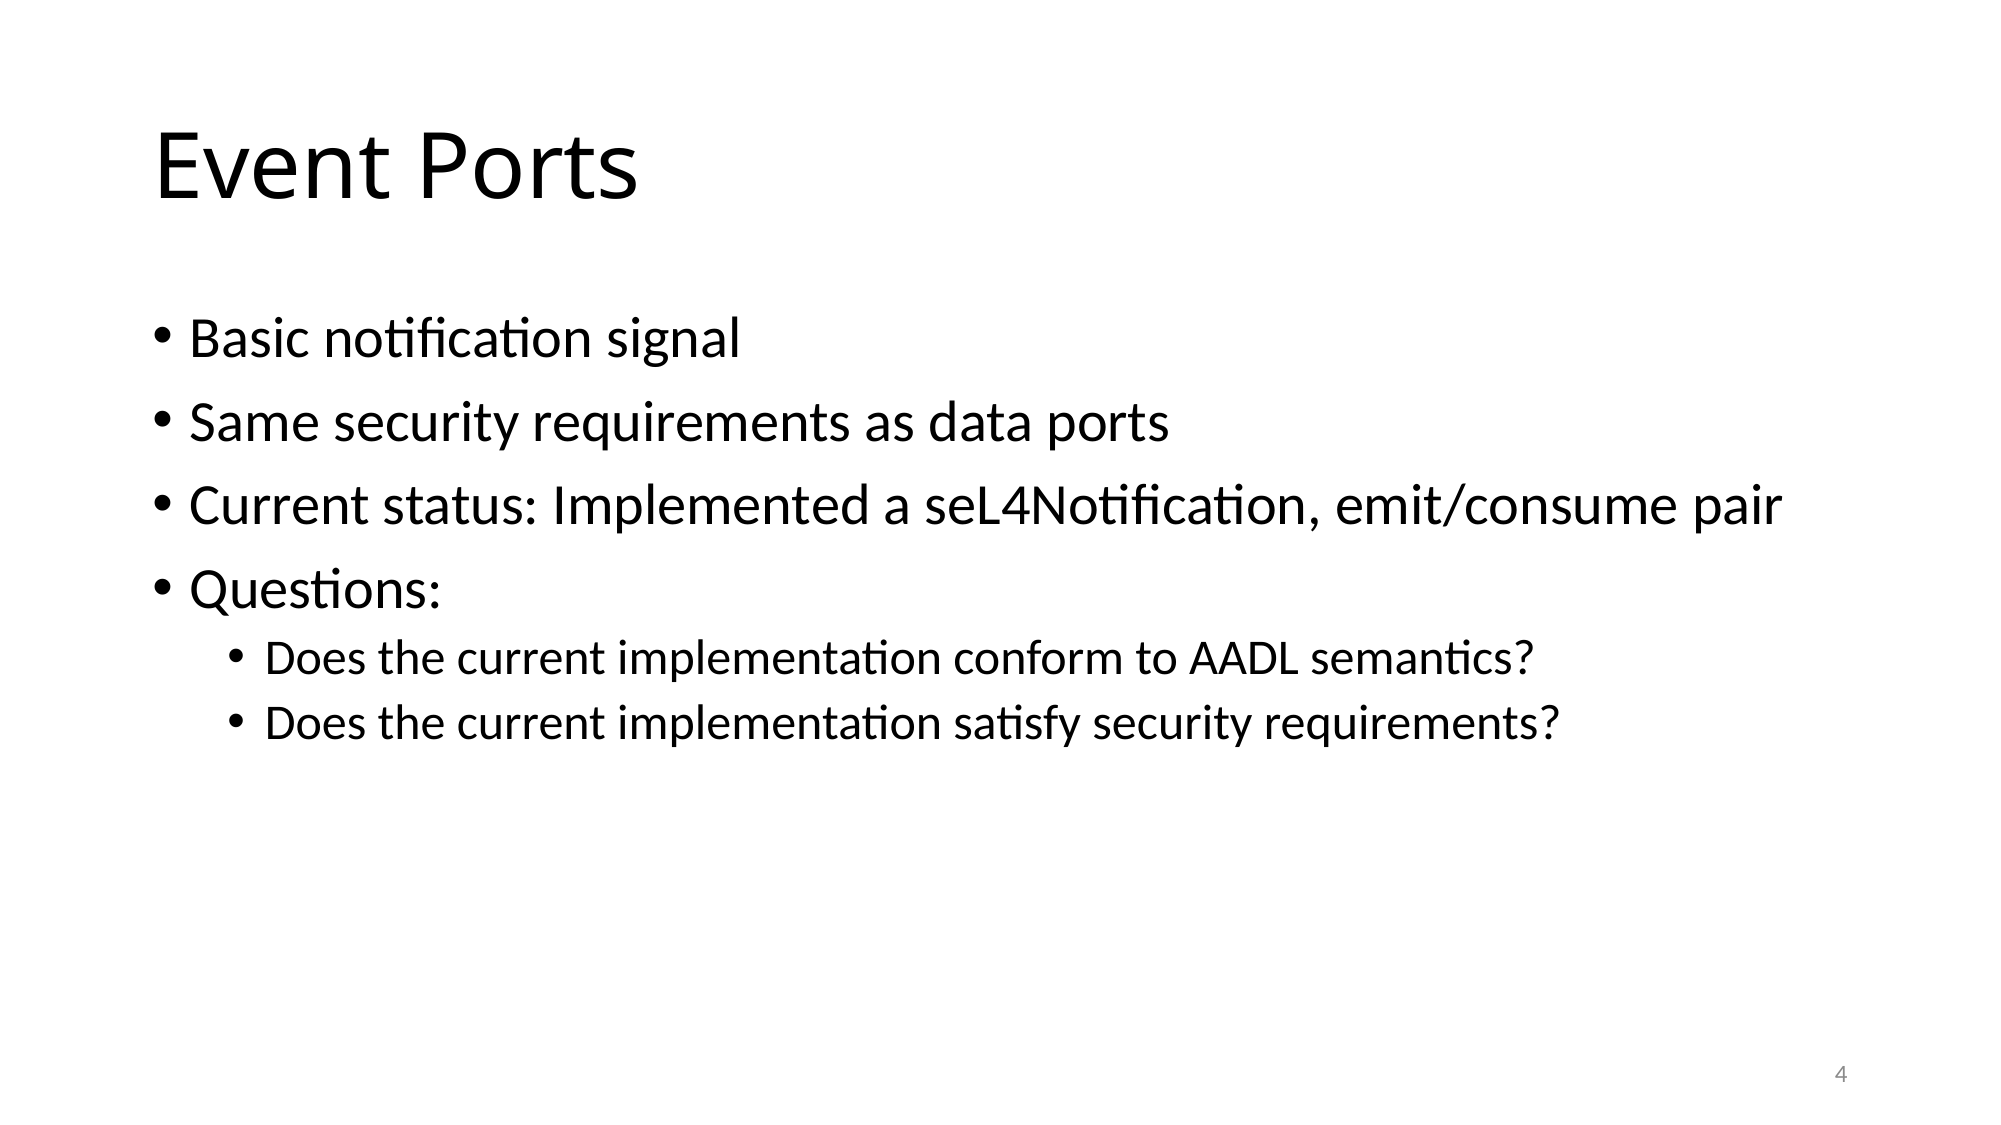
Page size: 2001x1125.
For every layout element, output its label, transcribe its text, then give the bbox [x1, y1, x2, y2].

title Event Ports [137, 59, 1863, 278]
slide_number 4 [1412, 1042, 1863, 1103]
list Basic notification signal Same security requirements as data ports Current status: Implemented a seL4Notification, emit/consume pair Questions: Does the current implementation conform to AADL semantics? Does the current implementation satisfy security requirements? [137, 299, 1863, 1014]
